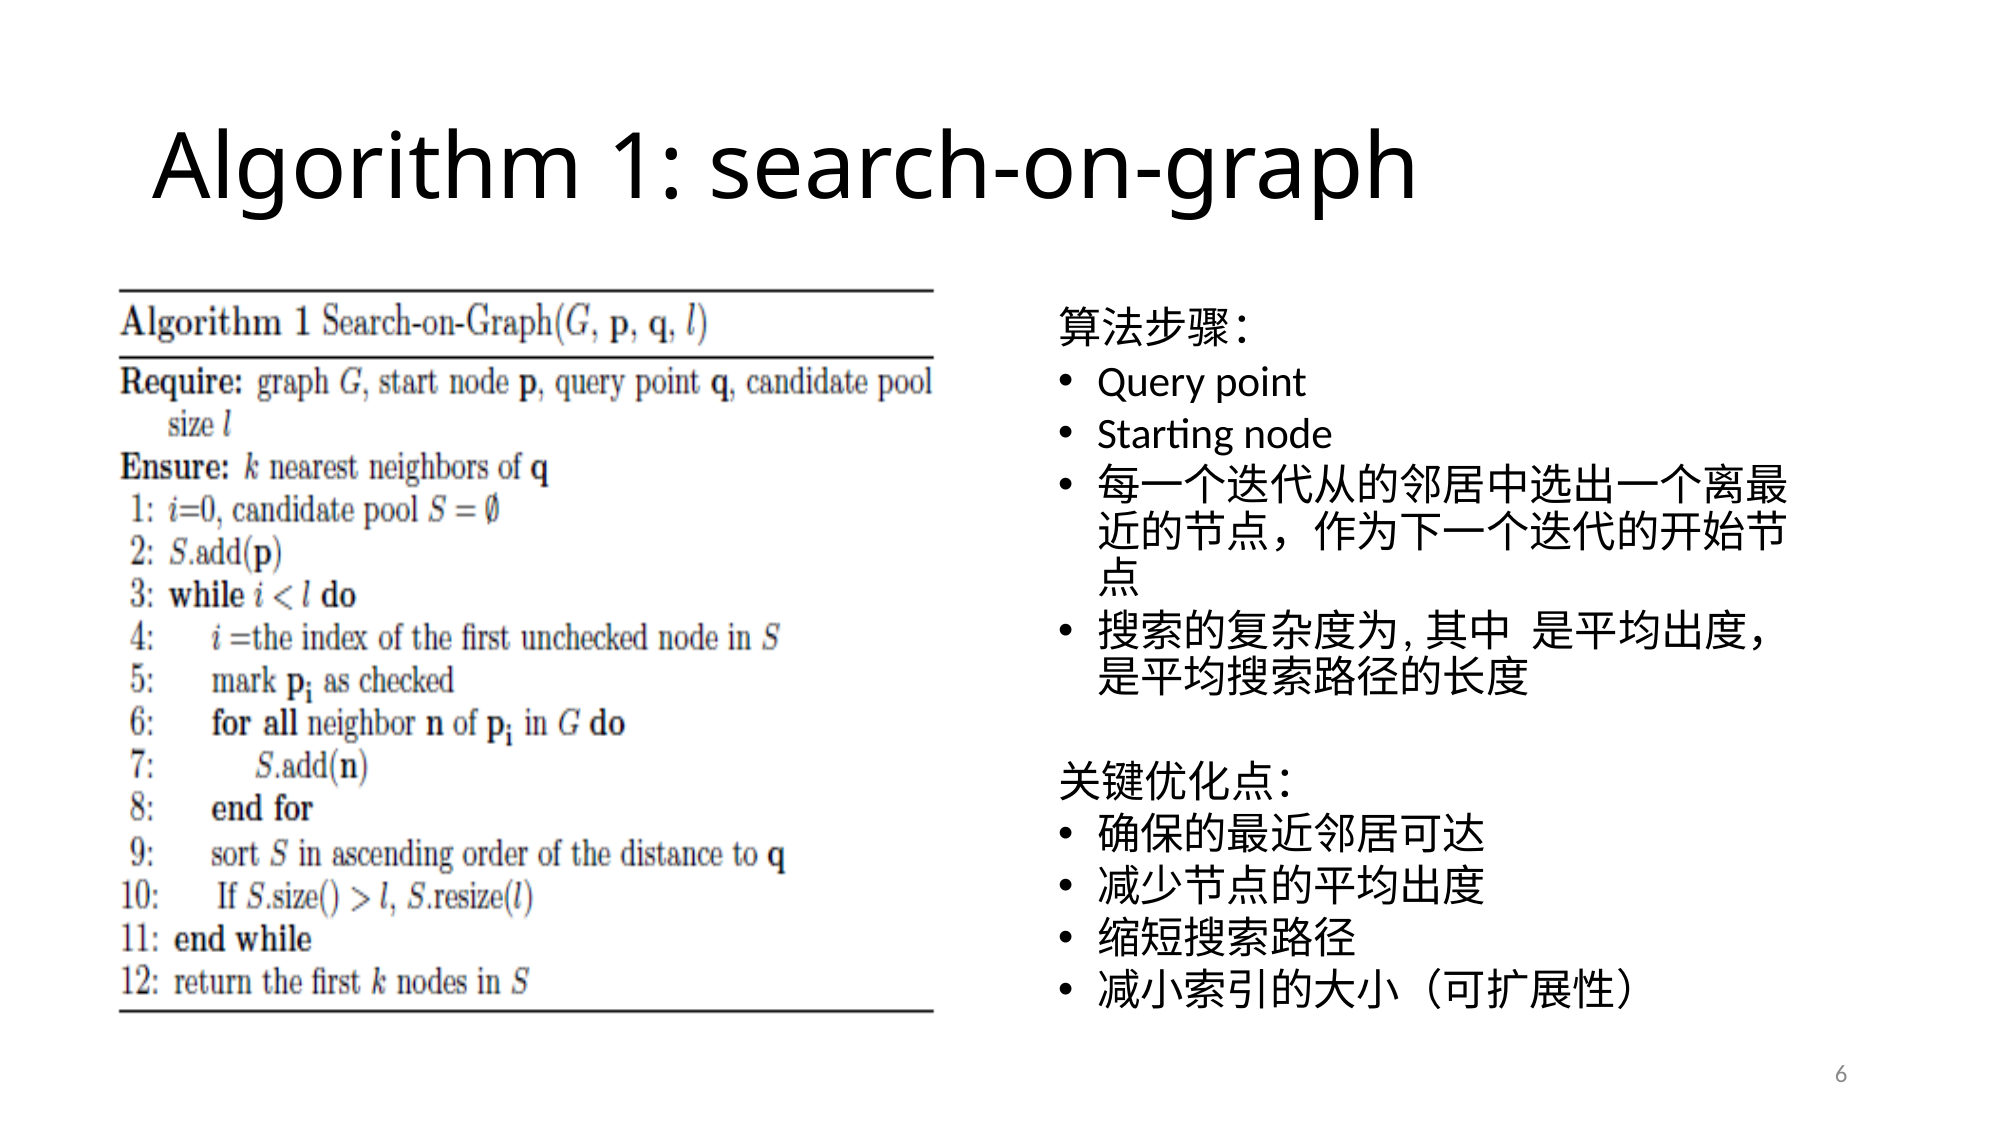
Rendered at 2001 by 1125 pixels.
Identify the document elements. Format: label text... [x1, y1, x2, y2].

picture [110, 277, 957, 1032]
slide_number 6 [1412, 1042, 1863, 1103]
title Algorithm 1: search-on-graph [137, 59, 1863, 278]
